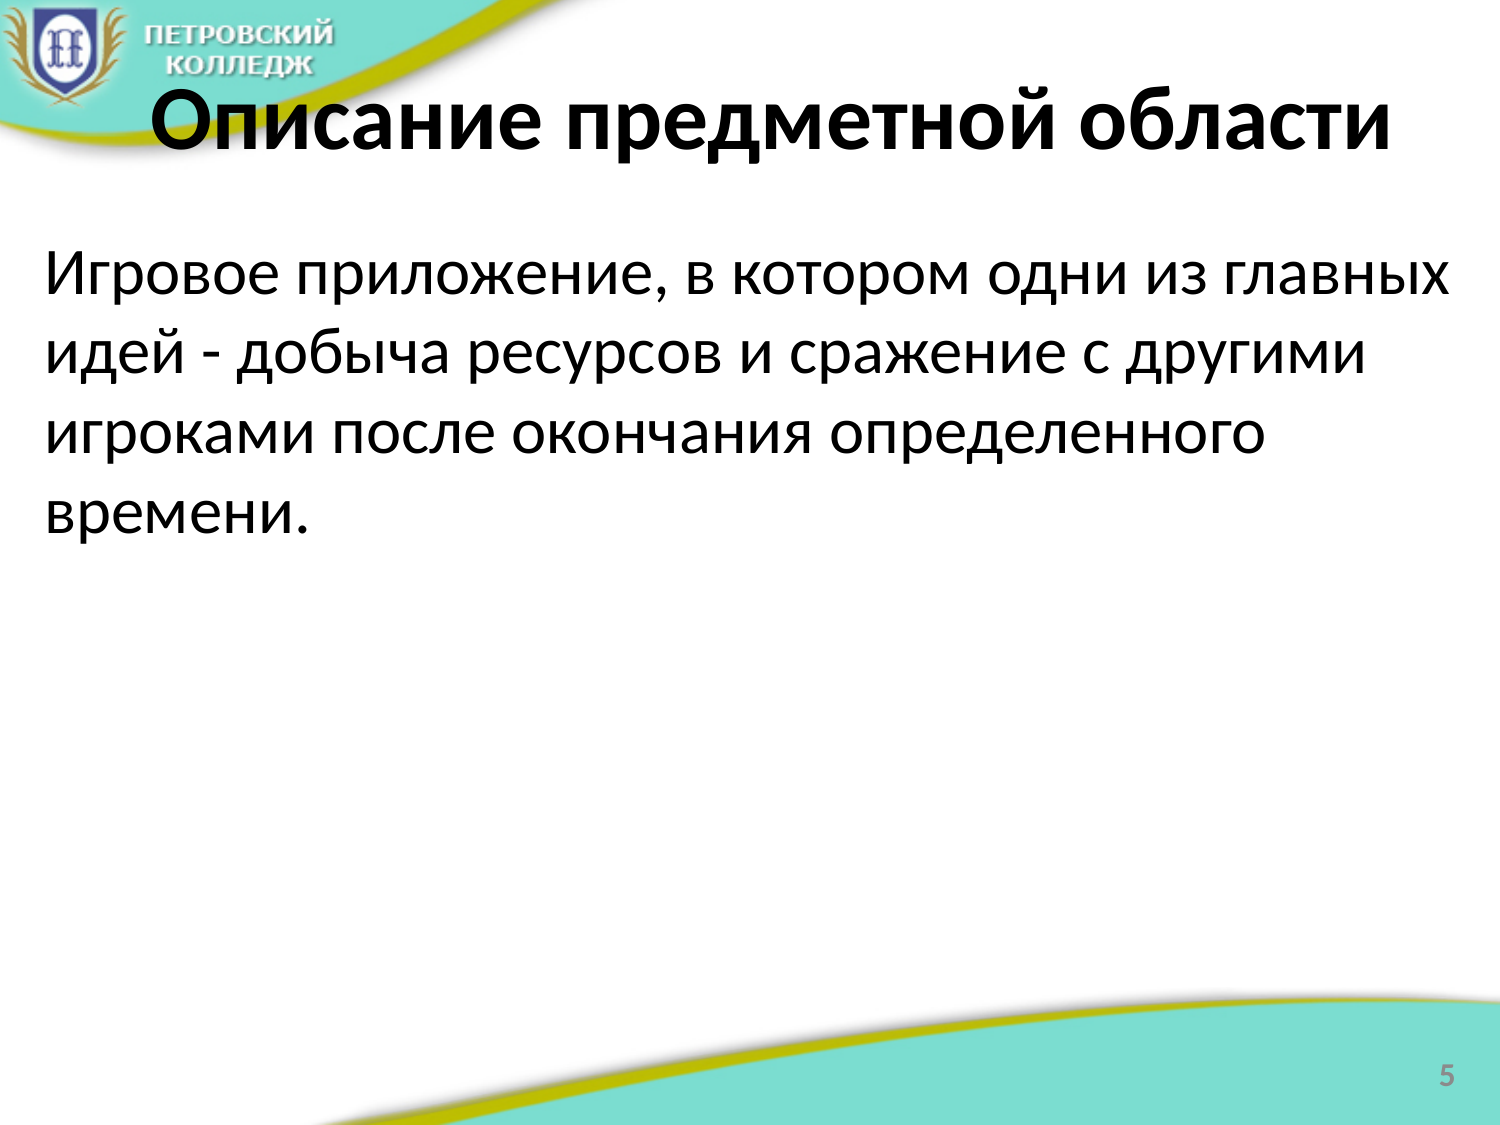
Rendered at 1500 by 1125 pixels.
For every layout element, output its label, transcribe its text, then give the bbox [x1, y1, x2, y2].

slide_number 5 [1305, 1042, 1471, 1103]
picture [260, 987, 1500, 1125]
list Игровое приложение, в котором одни из главных идей - добыча ресурсов и сражение с другими игроками после окончания определенного времени. [29, 219, 1471, 1024]
title Описание предметной области [75, 19, 1471, 207]
picture [0, 0, 644, 232]
